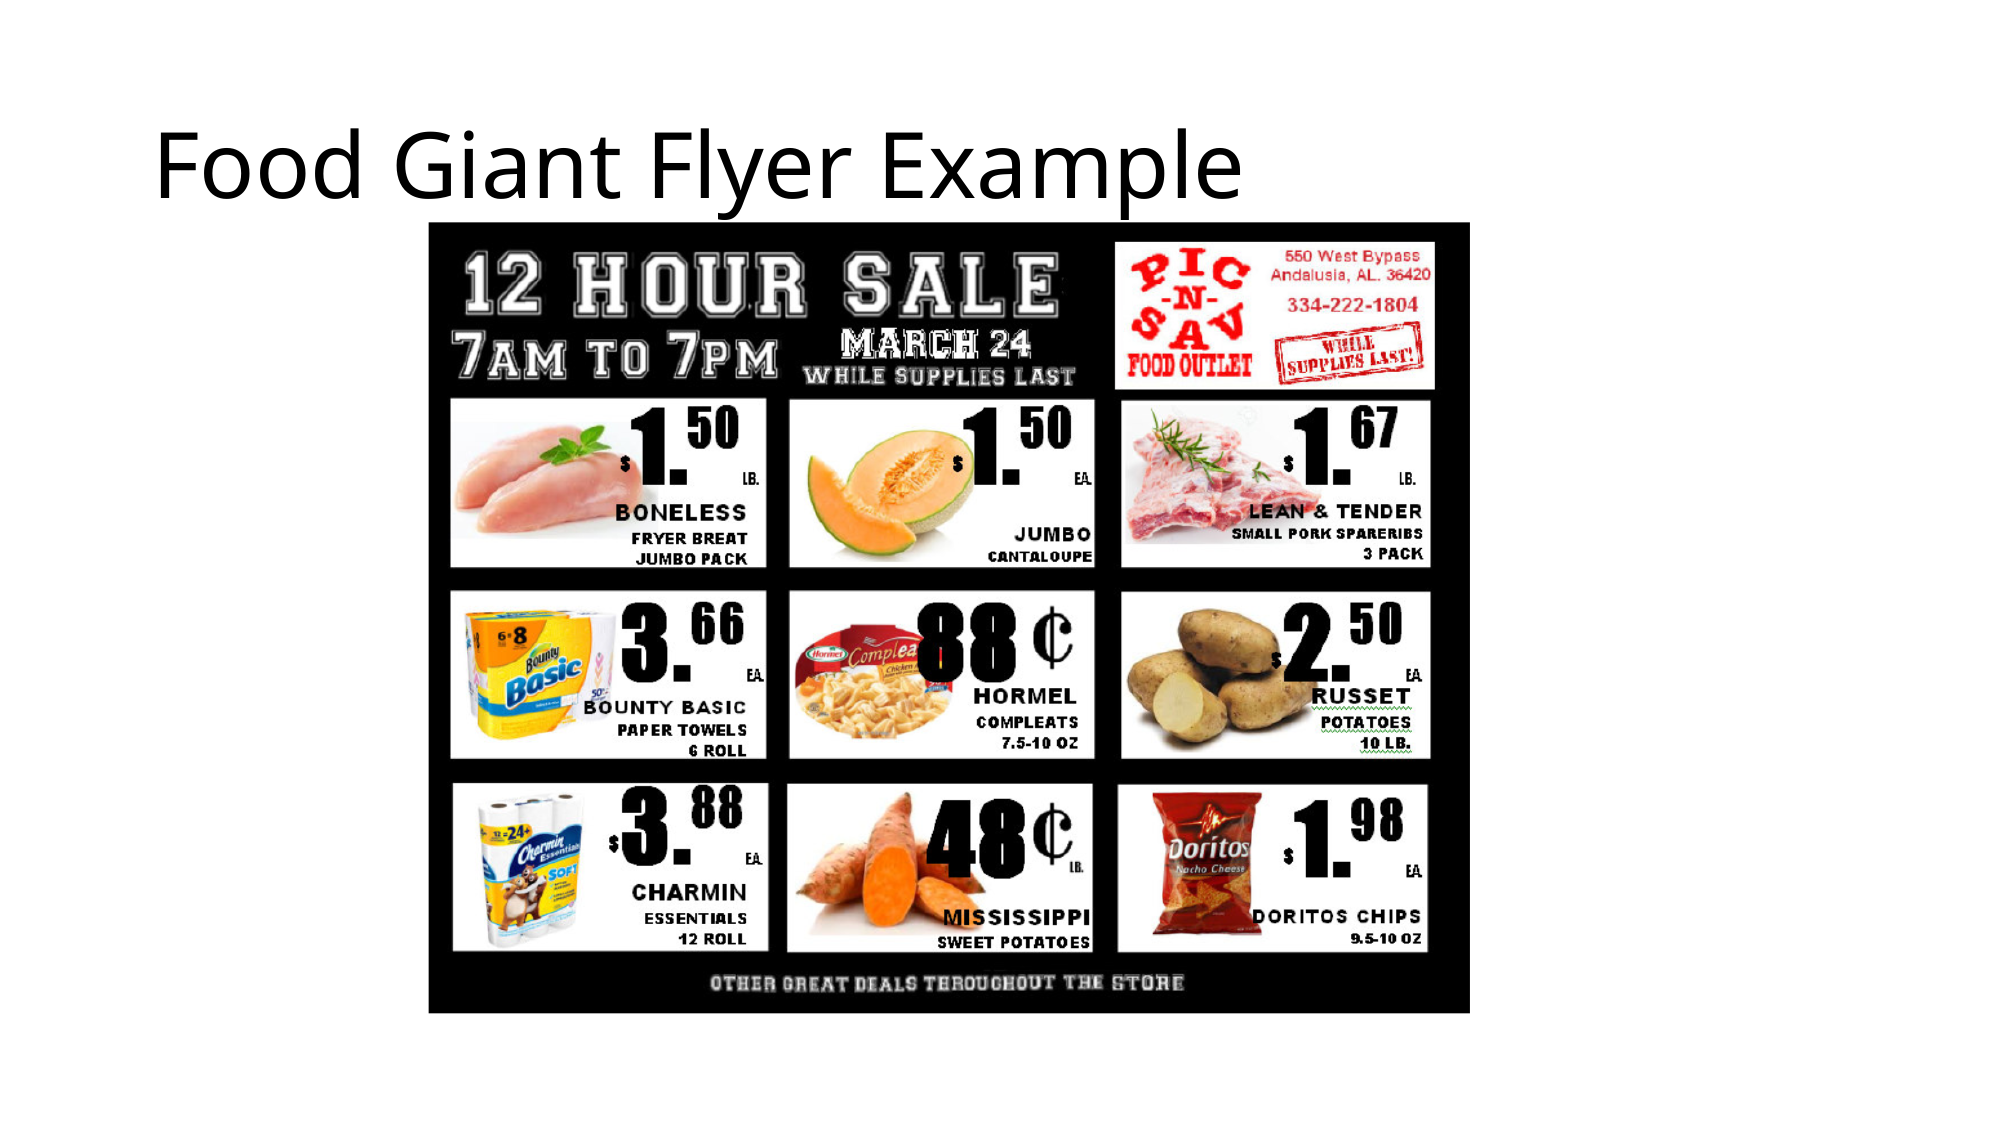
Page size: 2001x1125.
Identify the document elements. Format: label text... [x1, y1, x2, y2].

title Food Giant Flyer Example [137, 59, 1863, 278]
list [428, 221, 1470, 1014]
